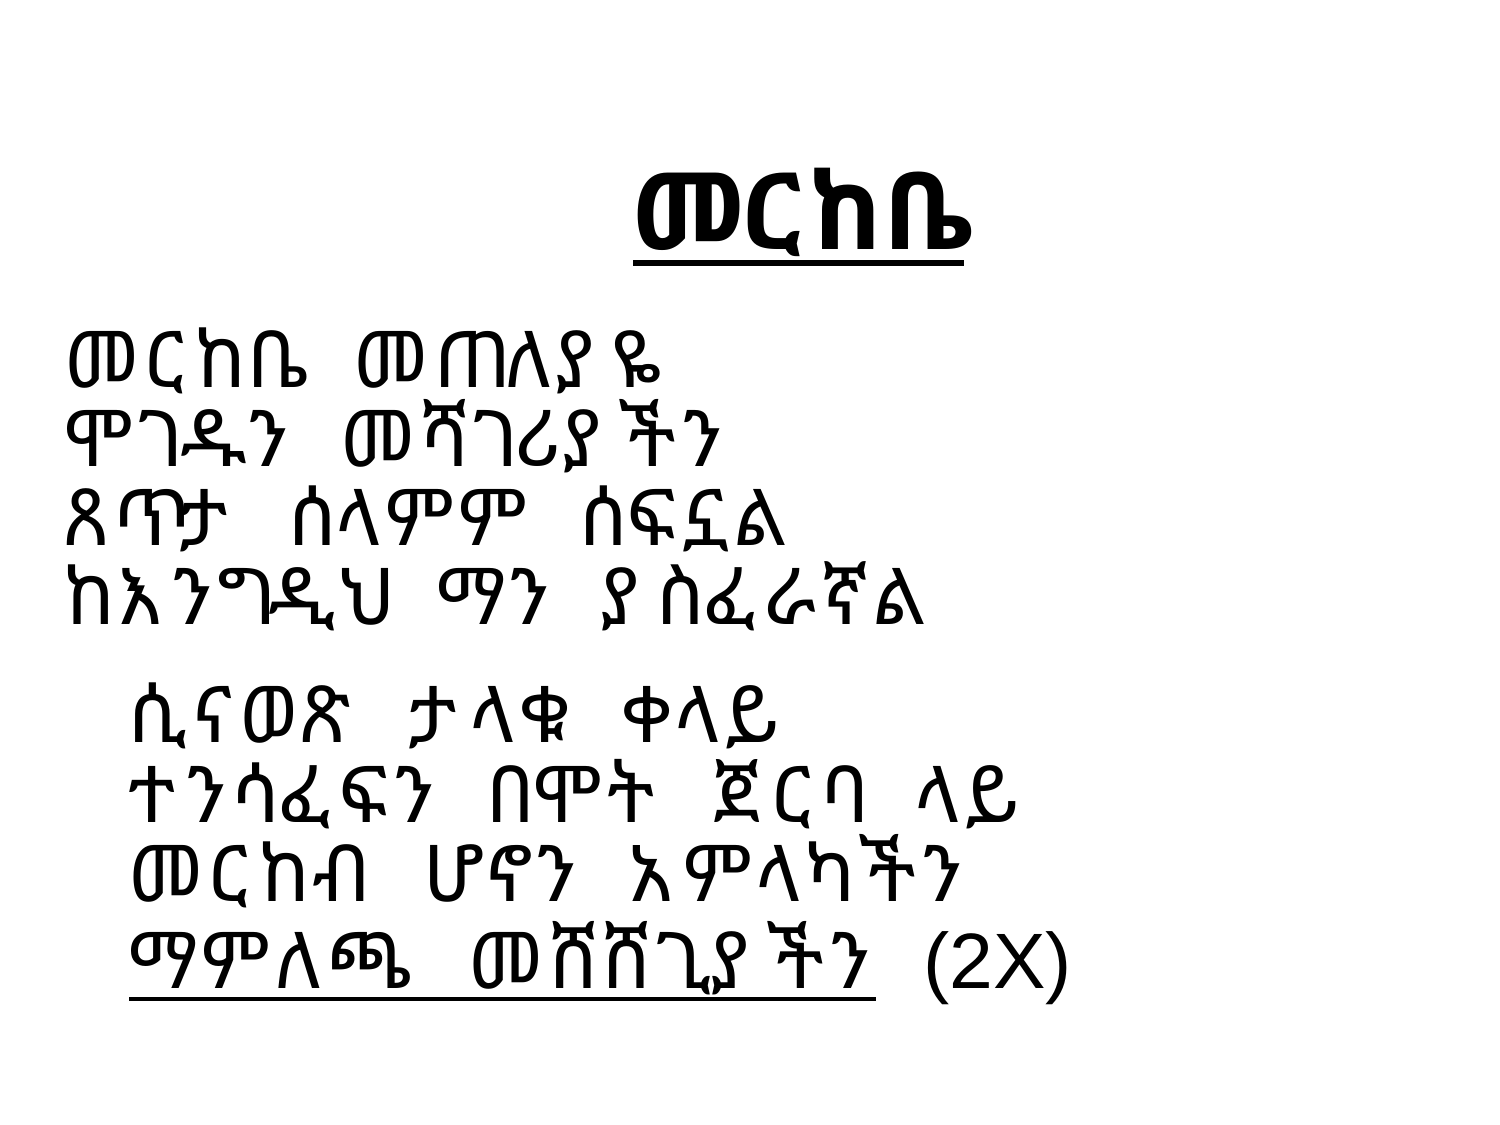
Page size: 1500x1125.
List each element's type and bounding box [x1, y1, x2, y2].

text_box [0, 161, 1471, 1122]
